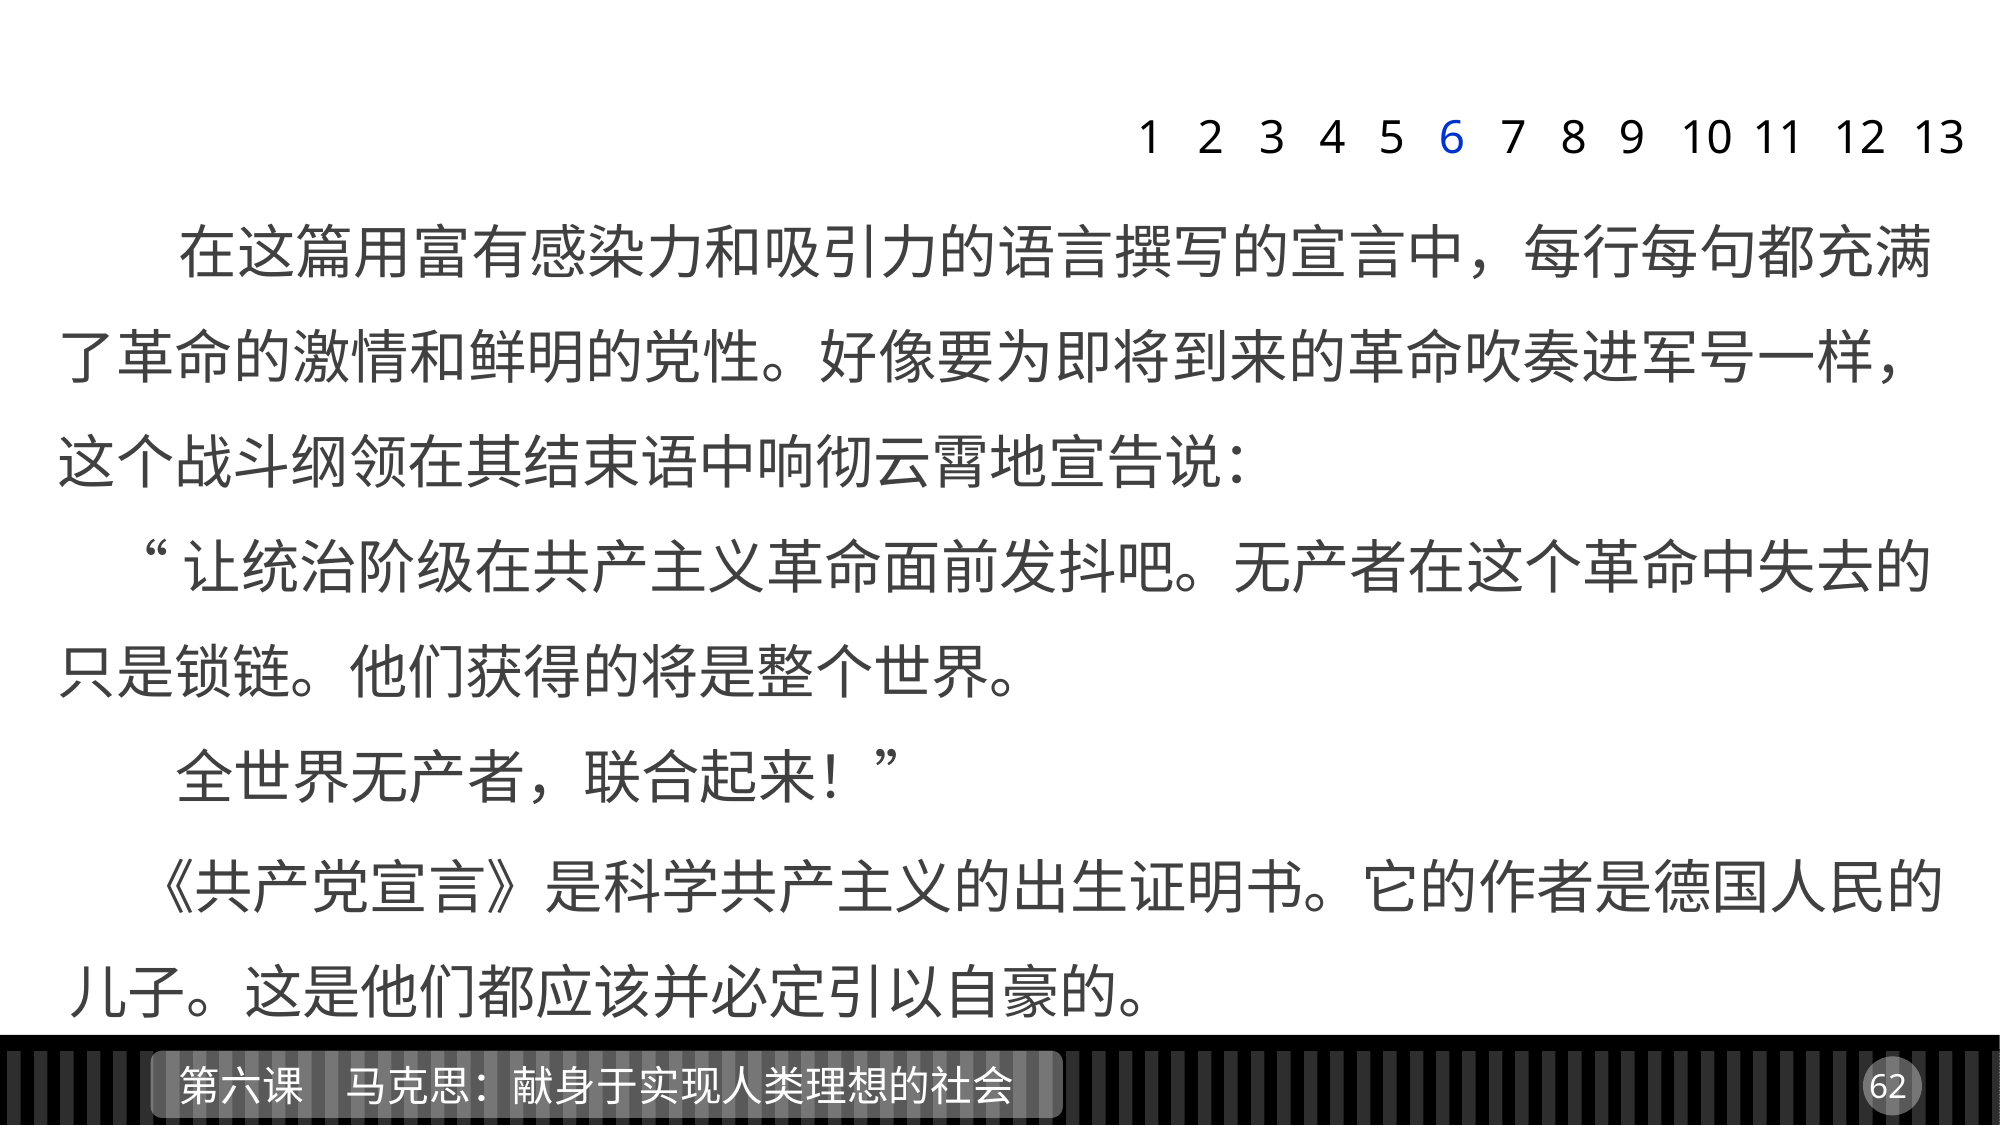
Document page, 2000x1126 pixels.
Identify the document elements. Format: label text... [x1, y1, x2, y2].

text_box 8 [1541, 102, 1599, 169]
text_box 9 [1599, 102, 1657, 169]
text_box 1 [1117, 102, 1175, 169]
text_box 6 [1419, 102, 1477, 169]
text_box 在这篇用富有感染力和吸引力的语言撰写的宣言中，每行每句都充满了革命的激情和鲜明的党性。好像要为即将到来的革命吹奏进军号一样，这个战斗纲领在其结束语中响彻云霄地宣告说： “让统治阶级在共产主义革命面前发抖吧。无产者在这个革命中失去的只是锁链。他们获得的将是整个世界。 全世界无产者，联合起来！” [43, 172, 1948, 818]
text_box 3 [1239, 102, 1297, 169]
text_box 4 [1300, 102, 1357, 169]
text_box 12 [1811, 102, 1890, 169]
text_box 10 [1658, 102, 1730, 169]
text_box 7 [1481, 102, 1538, 169]
text_box 《共产党宣言》是科学共产主义的出生证明书。它的作者是德国人民的儿子。这是他们都应该并必定引以自豪的。 [54, 807, 1960, 1033]
text_box 2 [1178, 102, 1235, 169]
text_box 5 [1359, 102, 1416, 169]
text_box 13 [1890, 102, 1977, 169]
text_box 11 [1730, 102, 1811, 169]
